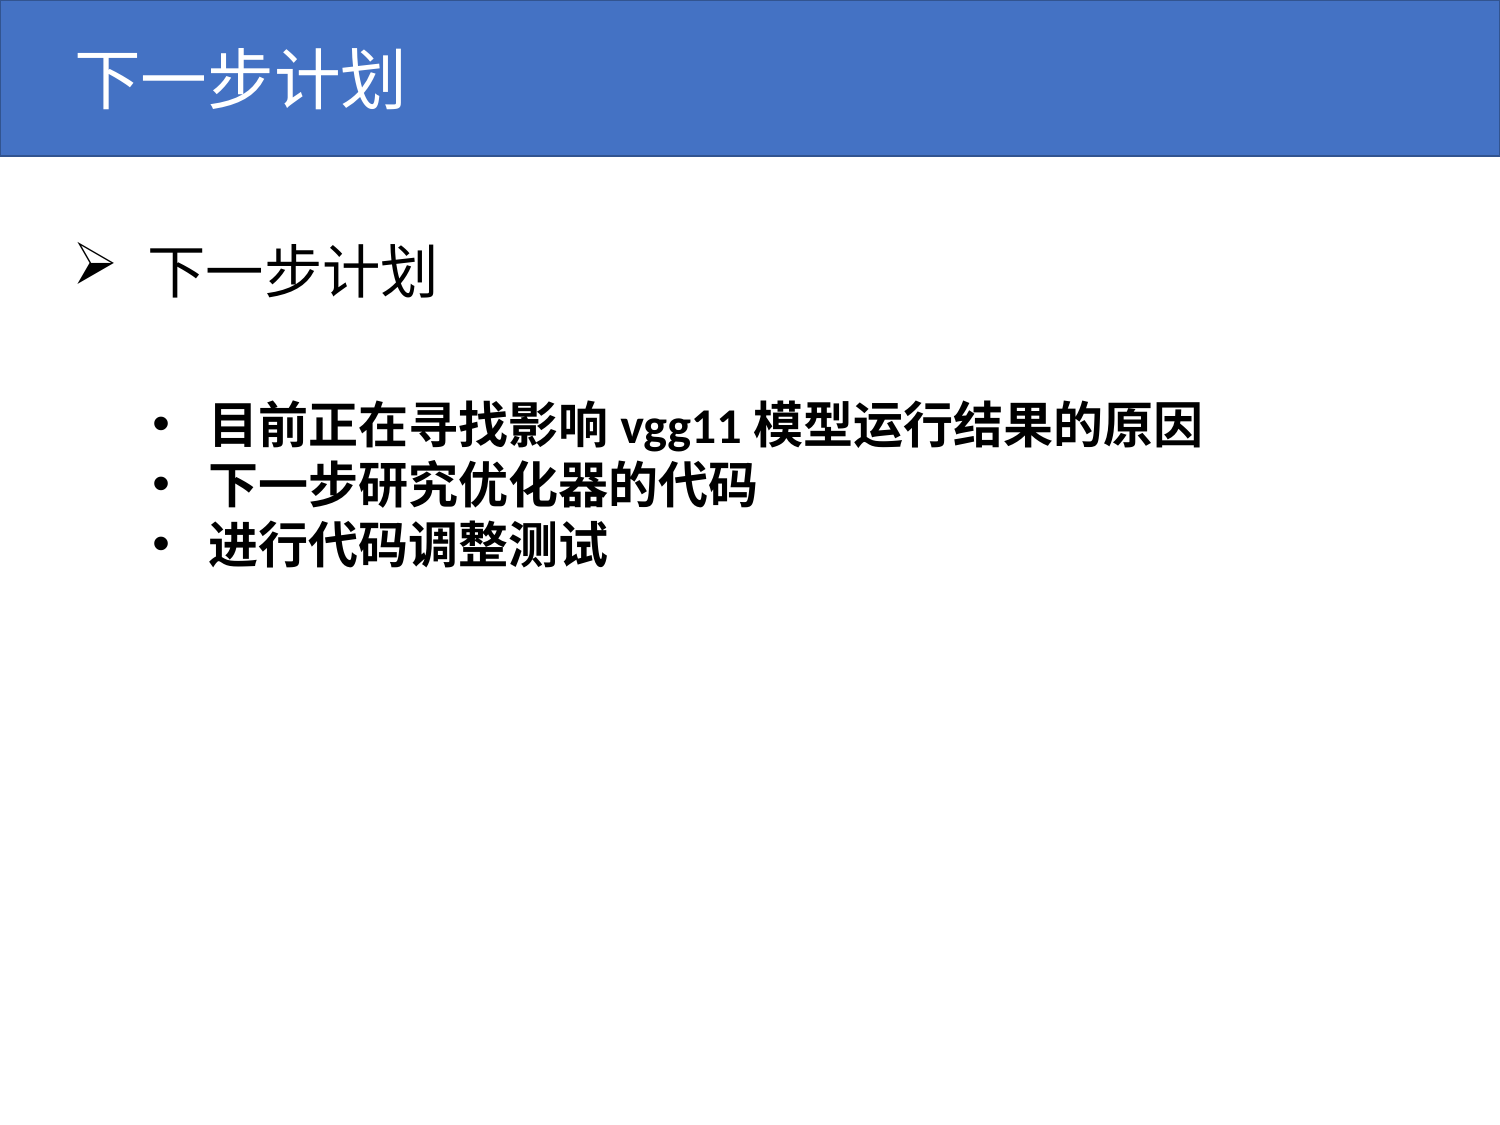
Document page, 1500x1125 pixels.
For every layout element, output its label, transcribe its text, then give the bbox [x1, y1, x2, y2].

text_box 下一步计划 [59, 30, 423, 125]
text_box 目前正在寻找影响vgg11模型运行结果的原因 下一步研究优化器的代码 进行代码调整测试 [137, 385, 1363, 581]
text_box [0, 0, 1500, 157]
text_box 下一步计划 [57, 228, 909, 313]
